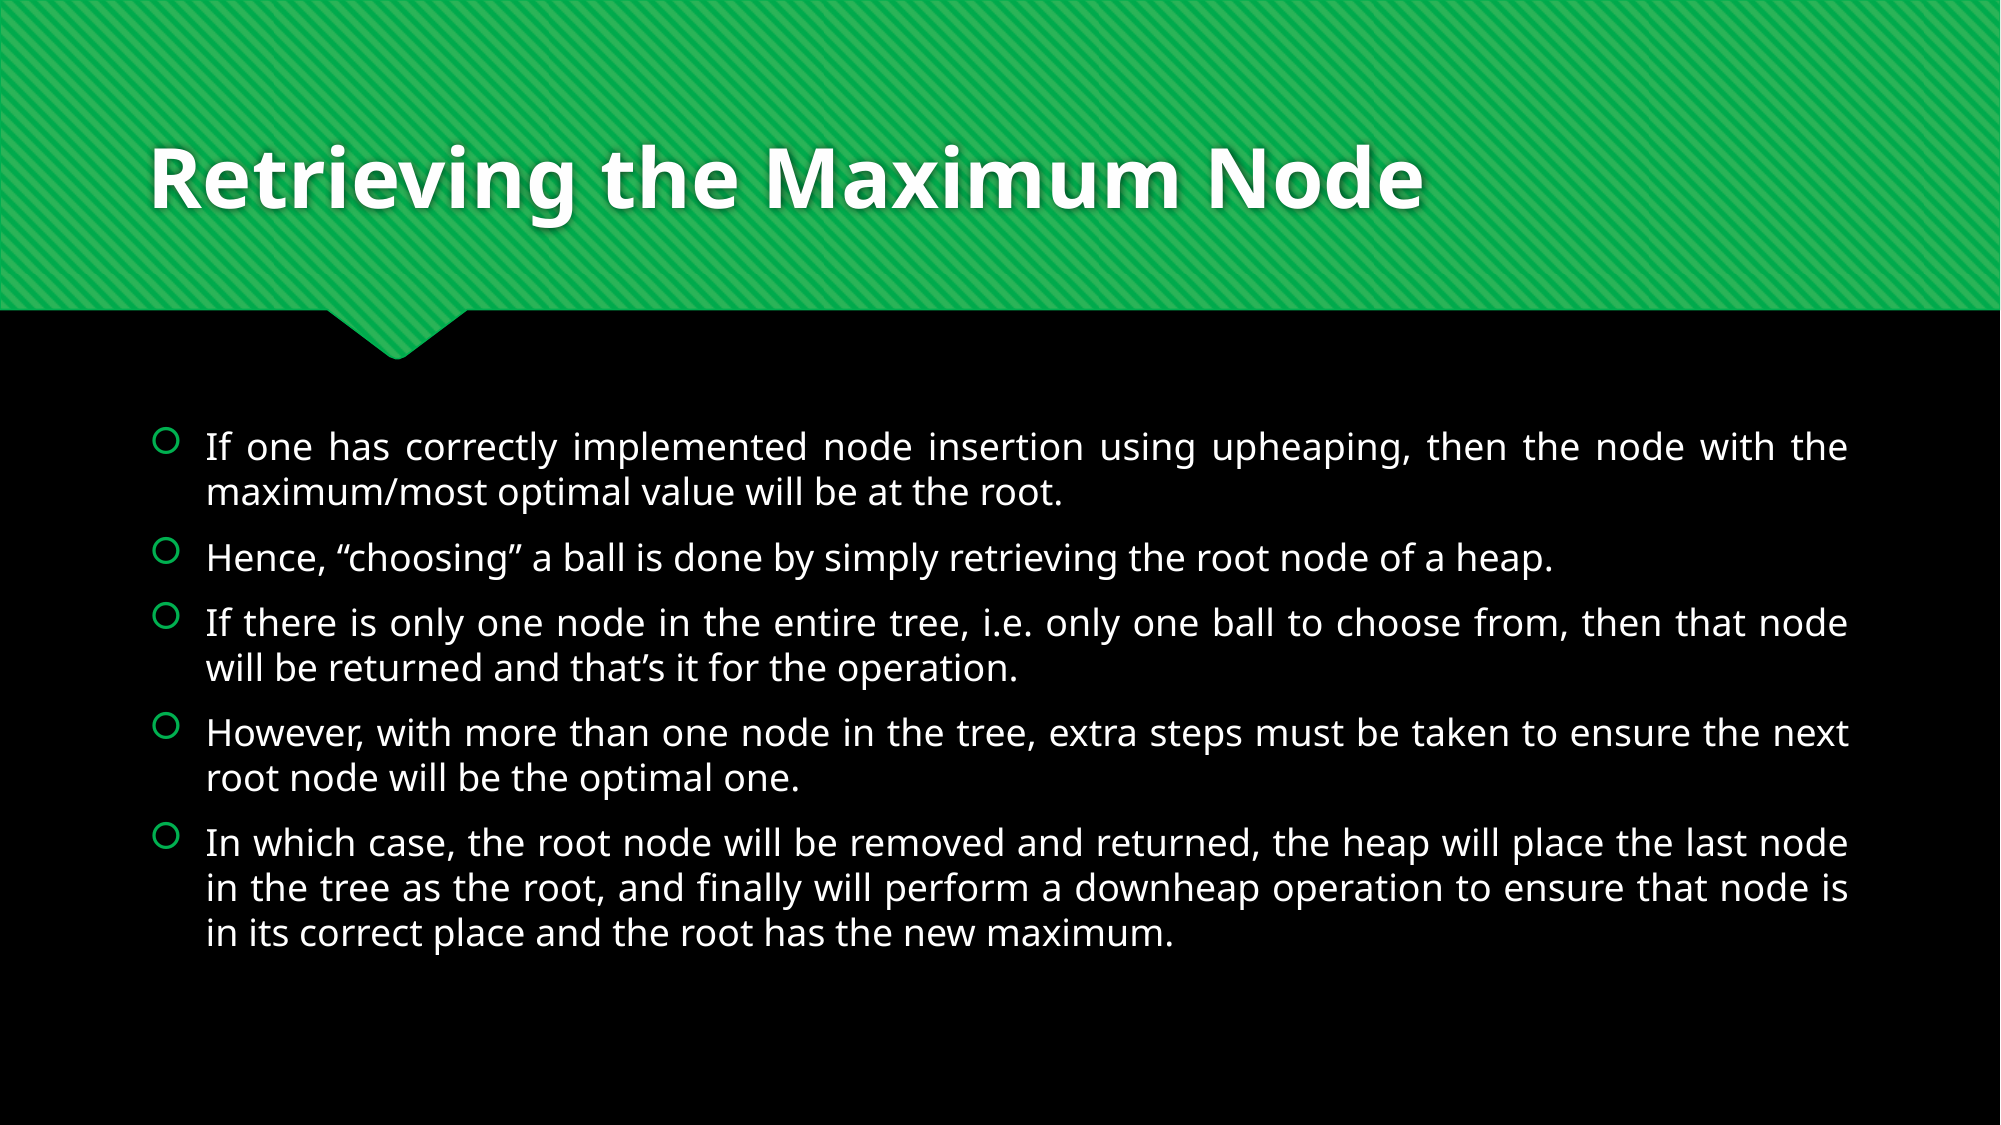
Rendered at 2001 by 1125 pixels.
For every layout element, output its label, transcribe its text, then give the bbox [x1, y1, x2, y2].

list If one has correctly implemented node insertion using upheaping, then the node with the maximum/most optimal value will be at the root. Hence, “choosing” a ball is done by simply retrieving the root node of a heap. If there is only one node in the entire tree, i.e. only one ball to choose from, then that node will be returned and that’s it for the operation. However, with more than one node in the tree, extra steps must be taken to ensure the next root node will be the optimal one. In which case, the root node will be removed and returned, the heap will place the last node in the tree as the root, and finally will perform a downheap operation to ensure that node is in its correct place and the root has the new maximum. [134, 422, 1866, 1020]
title Retrieving the Maximum Node [132, 73, 1868, 233]
